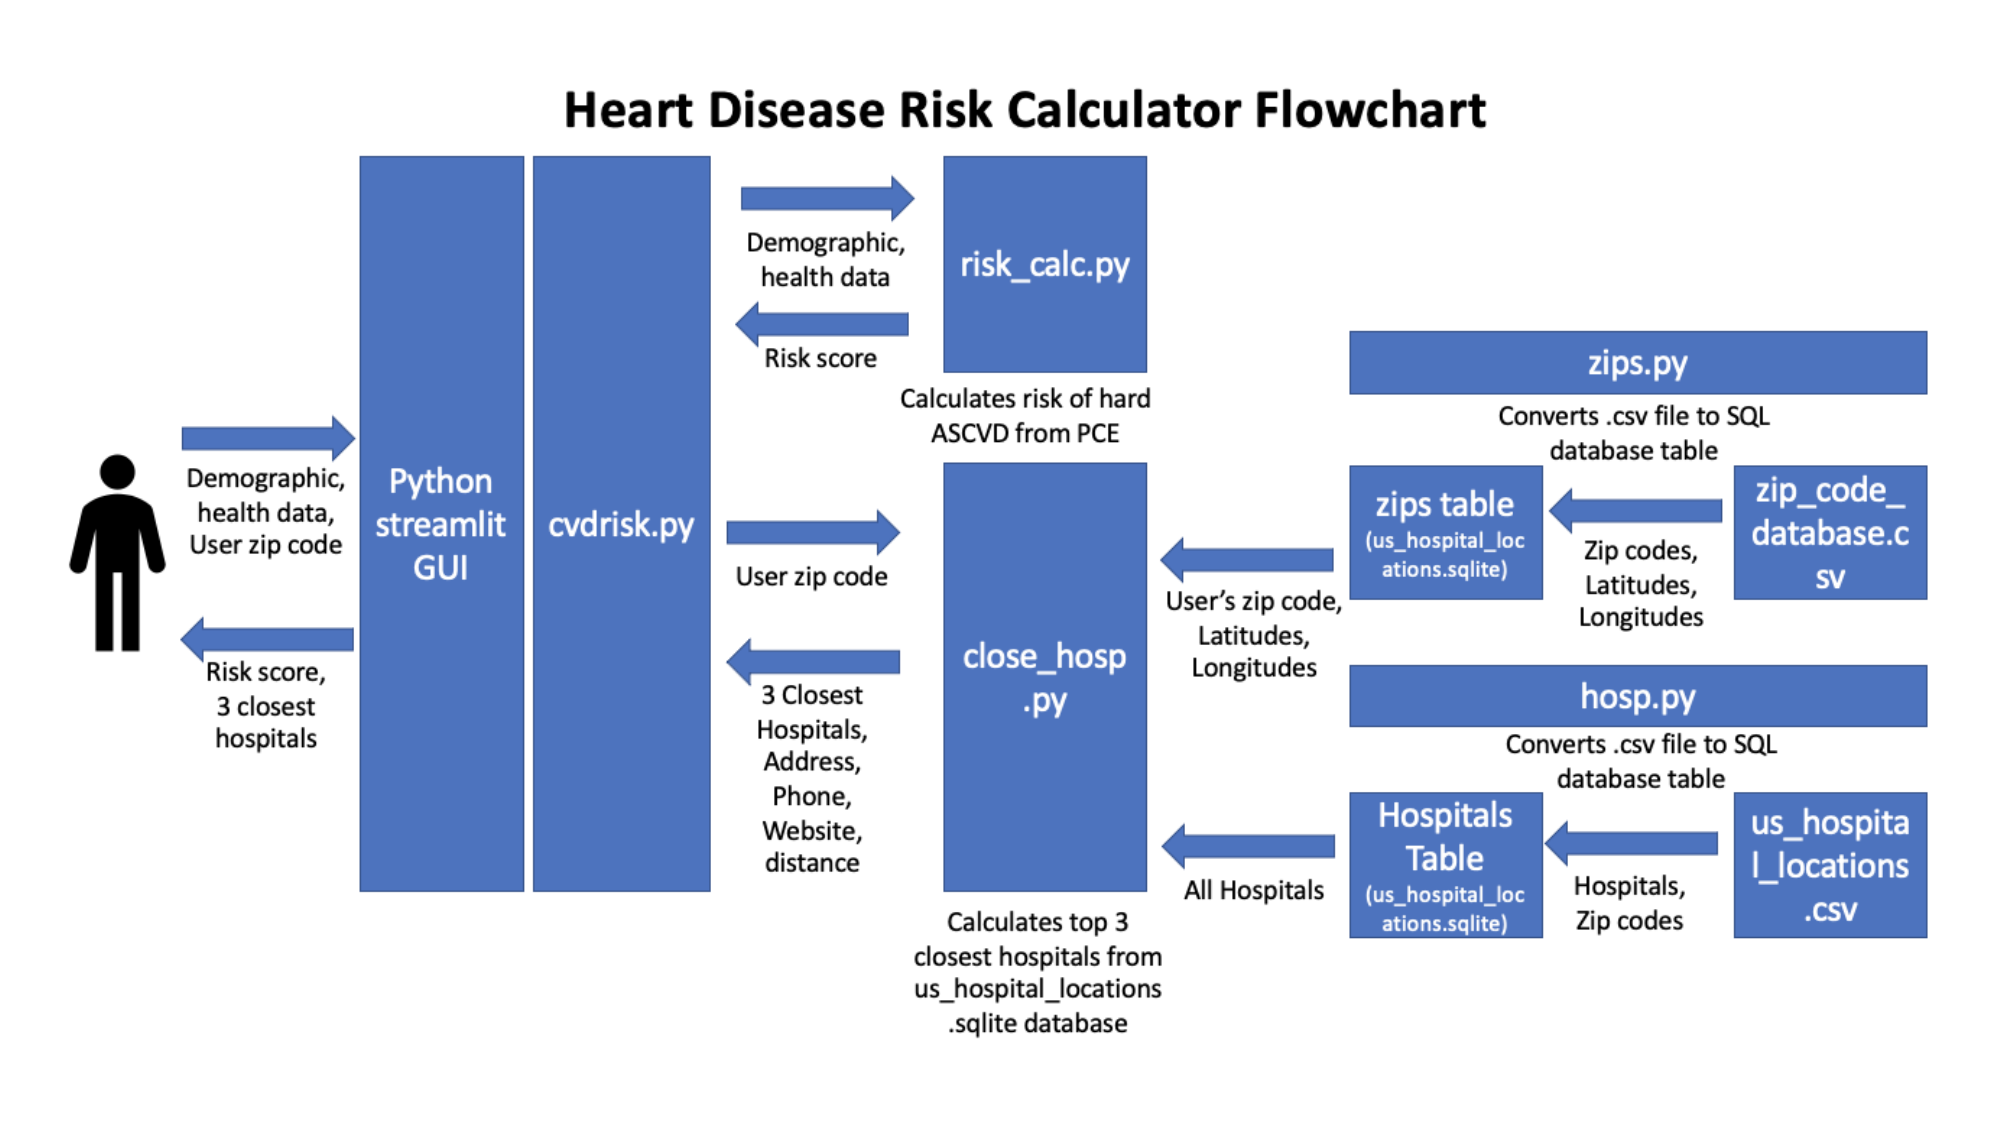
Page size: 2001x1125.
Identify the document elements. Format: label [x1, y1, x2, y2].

picture [65, 81, 1935, 1044]
